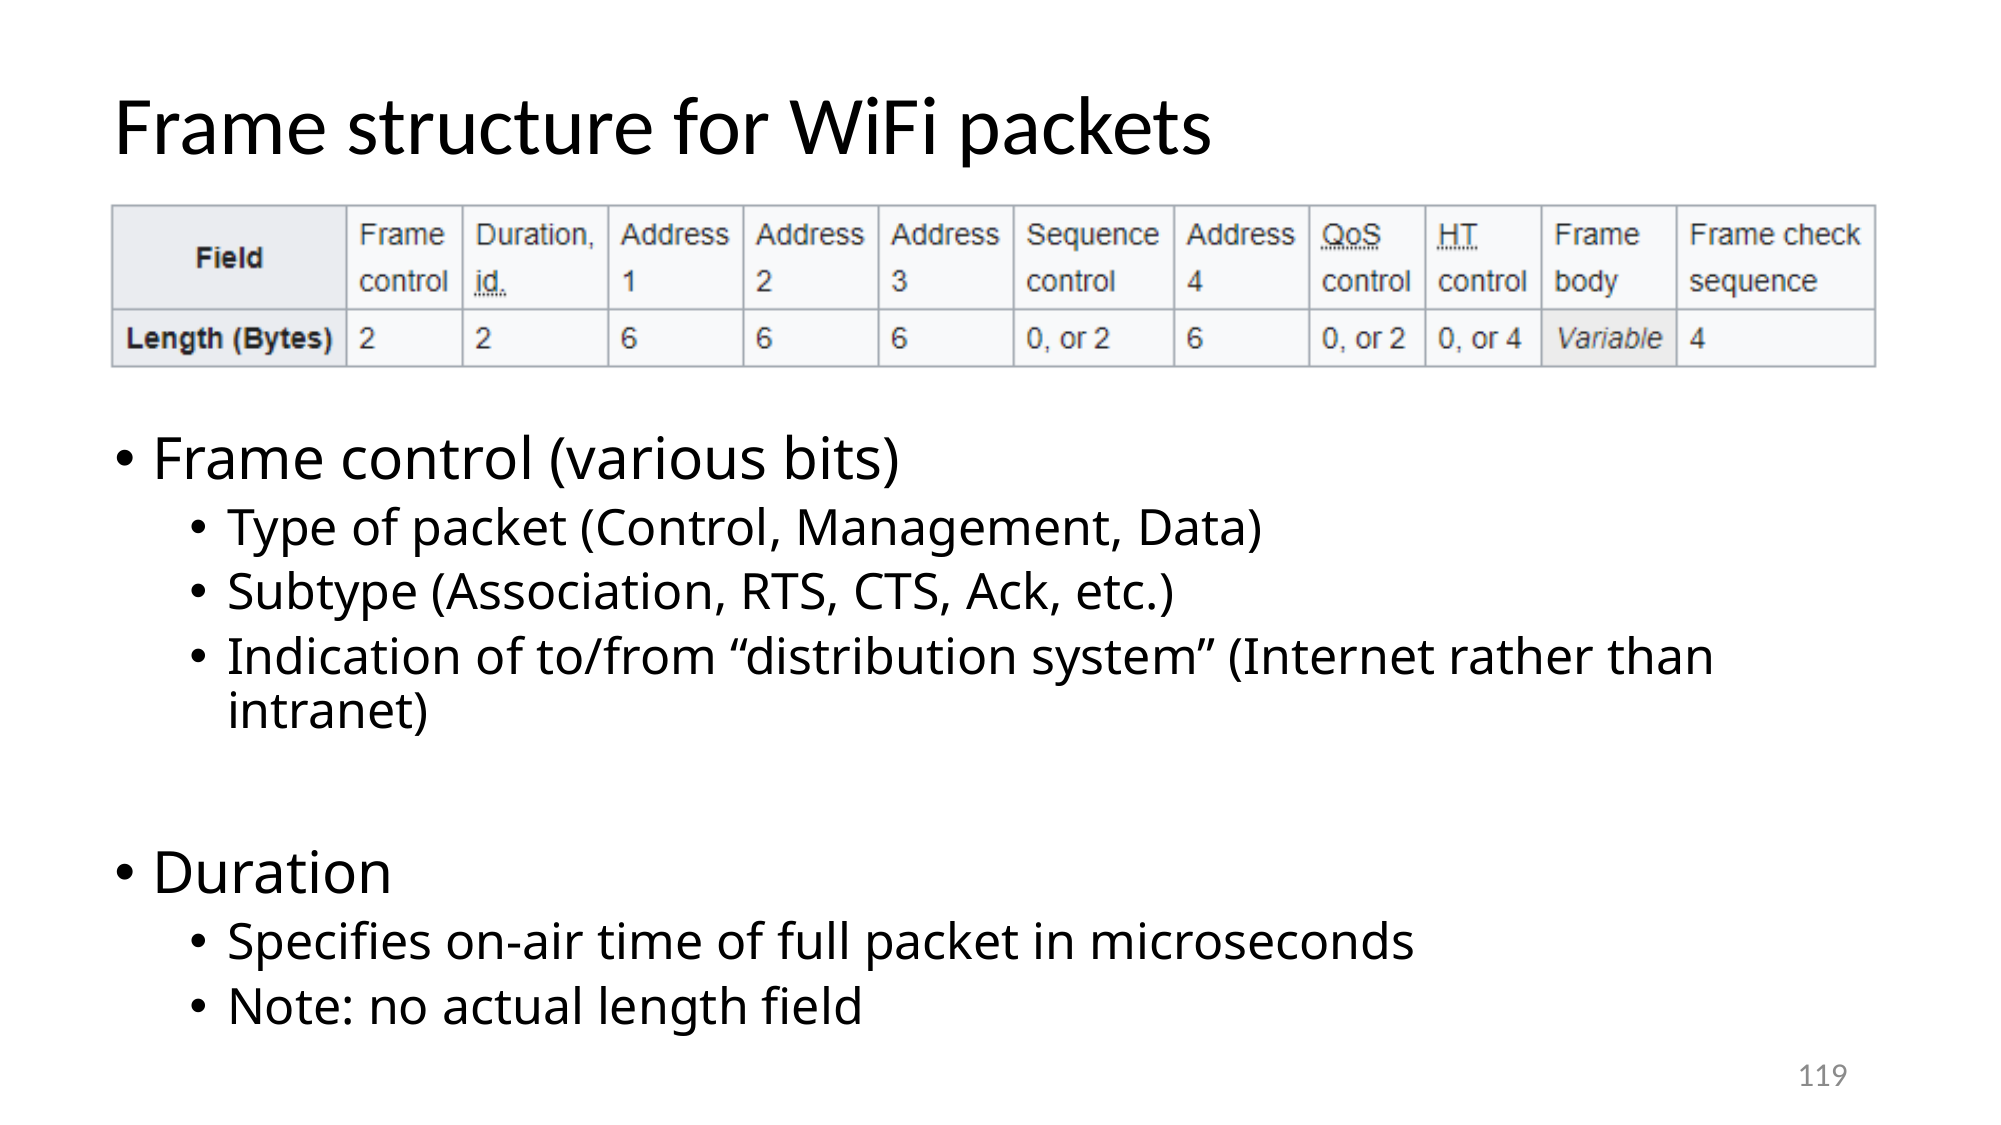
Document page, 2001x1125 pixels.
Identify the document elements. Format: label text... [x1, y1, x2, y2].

slide_number 119 [1412, 1042, 1863, 1103]
picture [99, 186, 1900, 385]
title Frame structure for WiFi packets [99, 41, 1825, 186]
list Frame control (various bits) Type of packet (Control, Management, Data) Subtype (Association, RTS, CTS, Ack, etc.) Indication of to/from “distribution system” (Internet rather than intranet) Duration Specifies on-air time of full packet in microseconds Note: no actual length field [99, 421, 1900, 1013]
